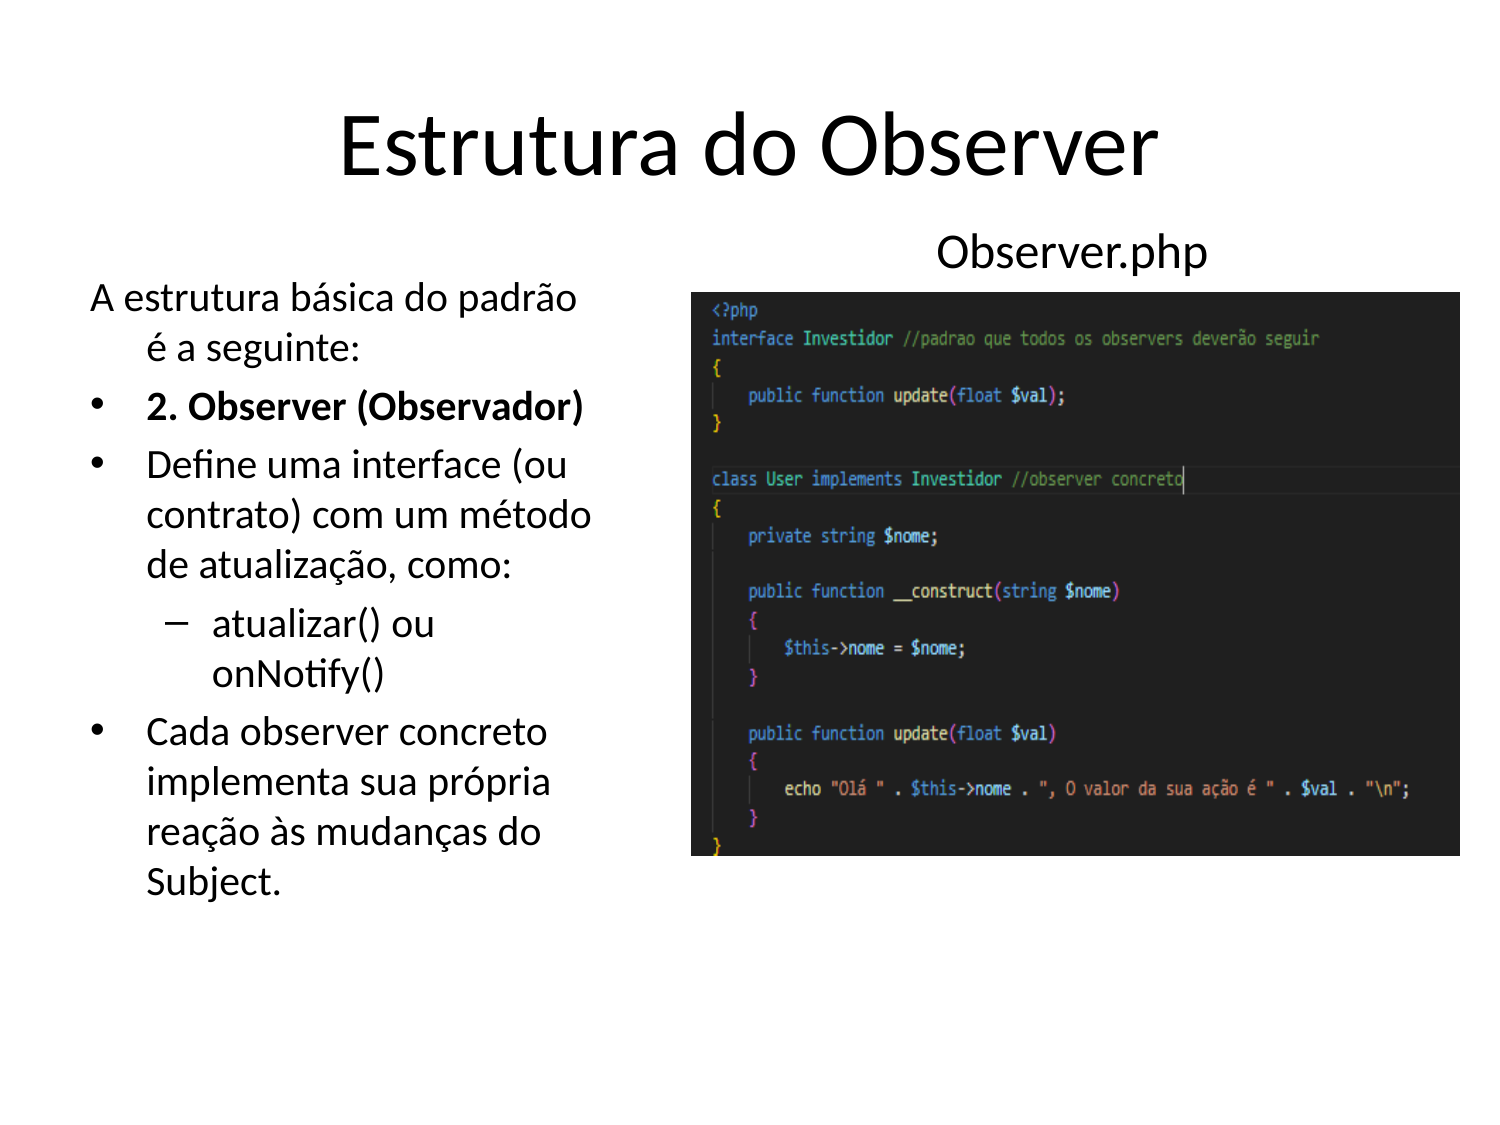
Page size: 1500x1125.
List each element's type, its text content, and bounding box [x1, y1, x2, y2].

picture [691, 292, 1460, 856]
title Estrutura do Observer [75, 45, 1425, 233]
list A estrutura básica do padrão é a seguinte: 2. Observer (Observador) Define uma interface (ou contrato) com um método de atualização, como: atualizar() ou onNotify() Cada observer concreto implementa sua própria reação às mudanças do Subject. [75, 262, 622, 1005]
text_box Observer.php [738, 210, 1407, 286]
